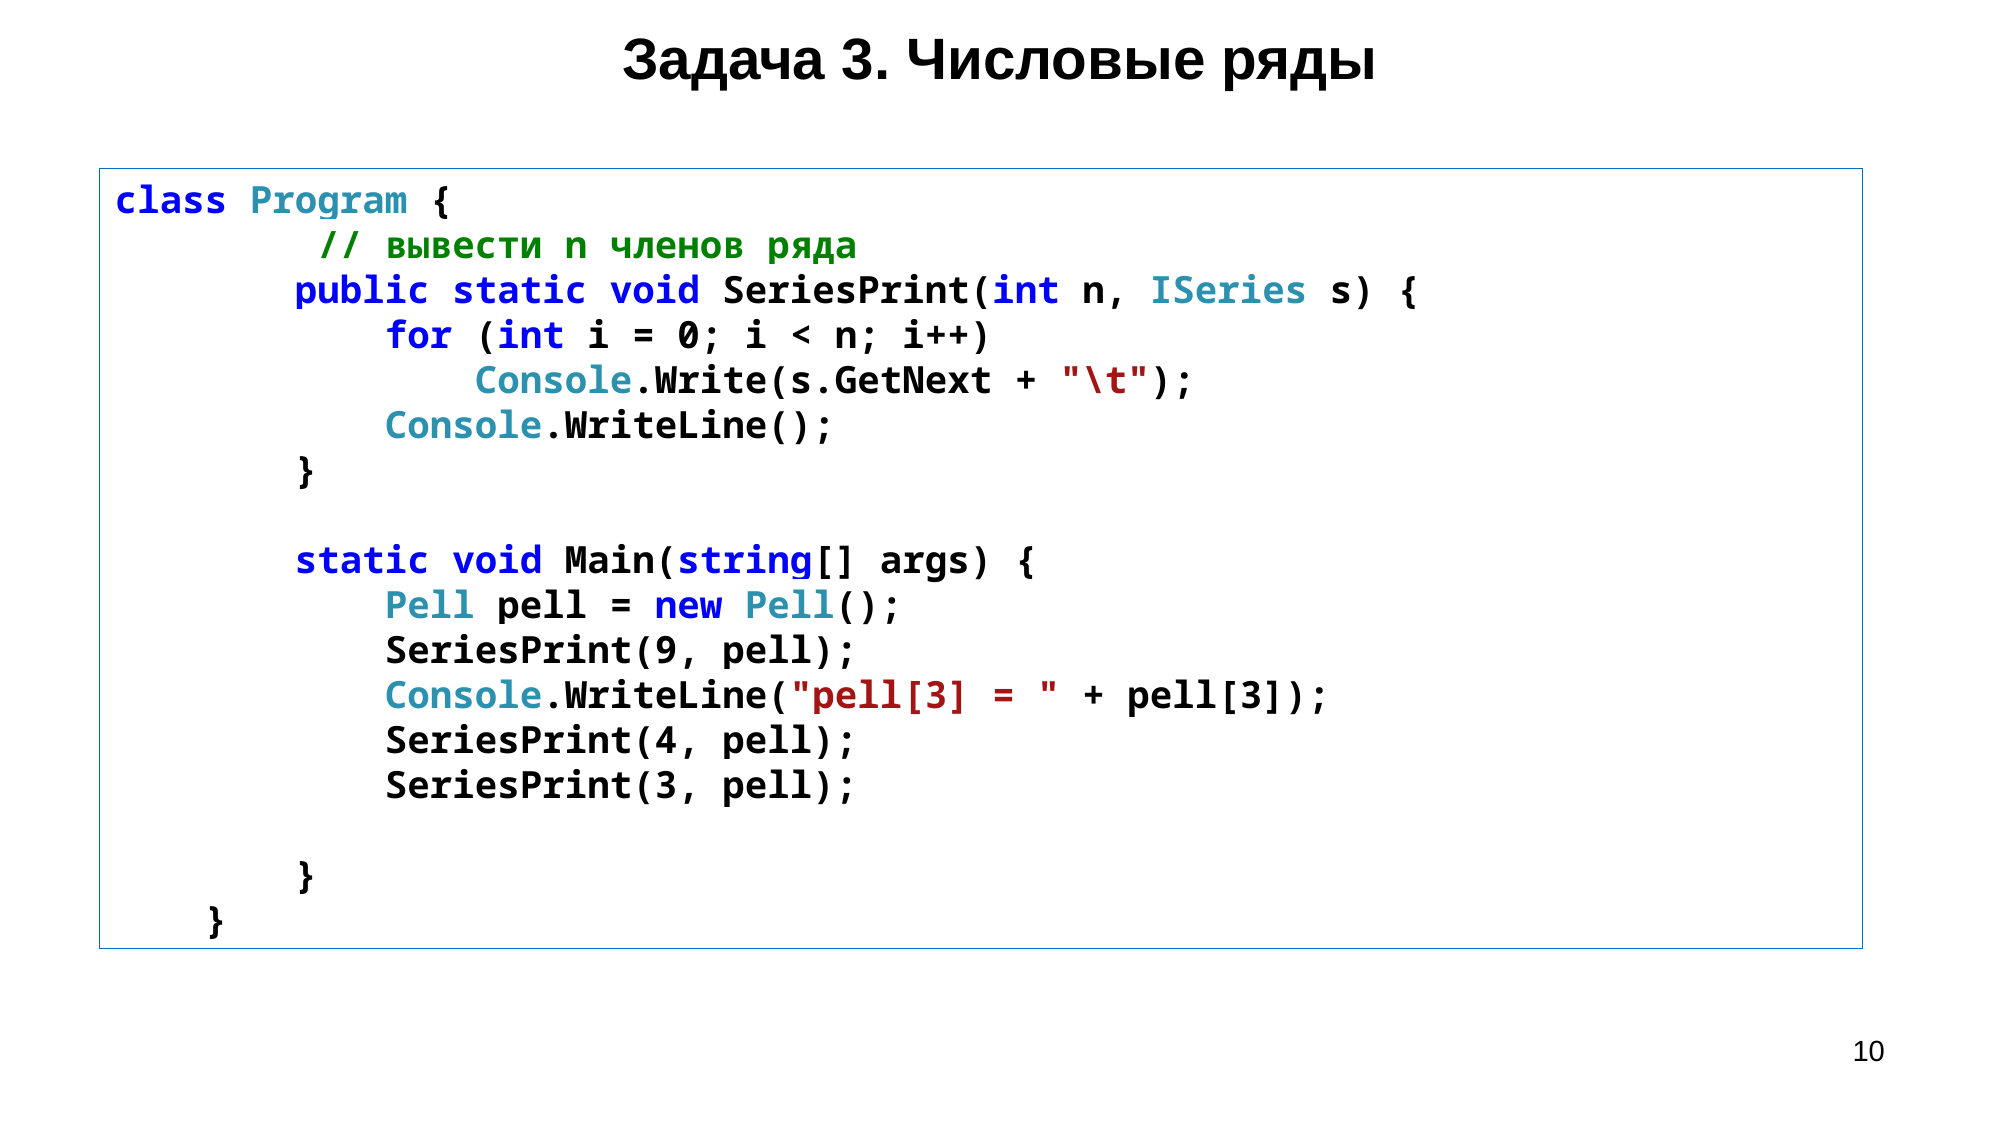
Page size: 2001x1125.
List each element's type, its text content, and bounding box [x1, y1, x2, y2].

text_box class Program { // вывести n членов ряда public static void SeriesPrint(int n, ISeries s) { for (int i = 0; i < n; i++) Console.Write(s.GetNext + "\t"); Console.WriteLine(); } static void Main(string[] args) { Pell pell = new Pell(); SeriesPrint(9, pell); Console.WriteLine("pell[3] = " + pell[3]); SeriesPrint(4, pell); SeriesPrint(3, pell); } } [99, 168, 1863, 949]
slide_number 10 [1433, 1024, 1901, 1103]
text_box Задача 3. Числовые ряды [324, 0, 1675, 113]
